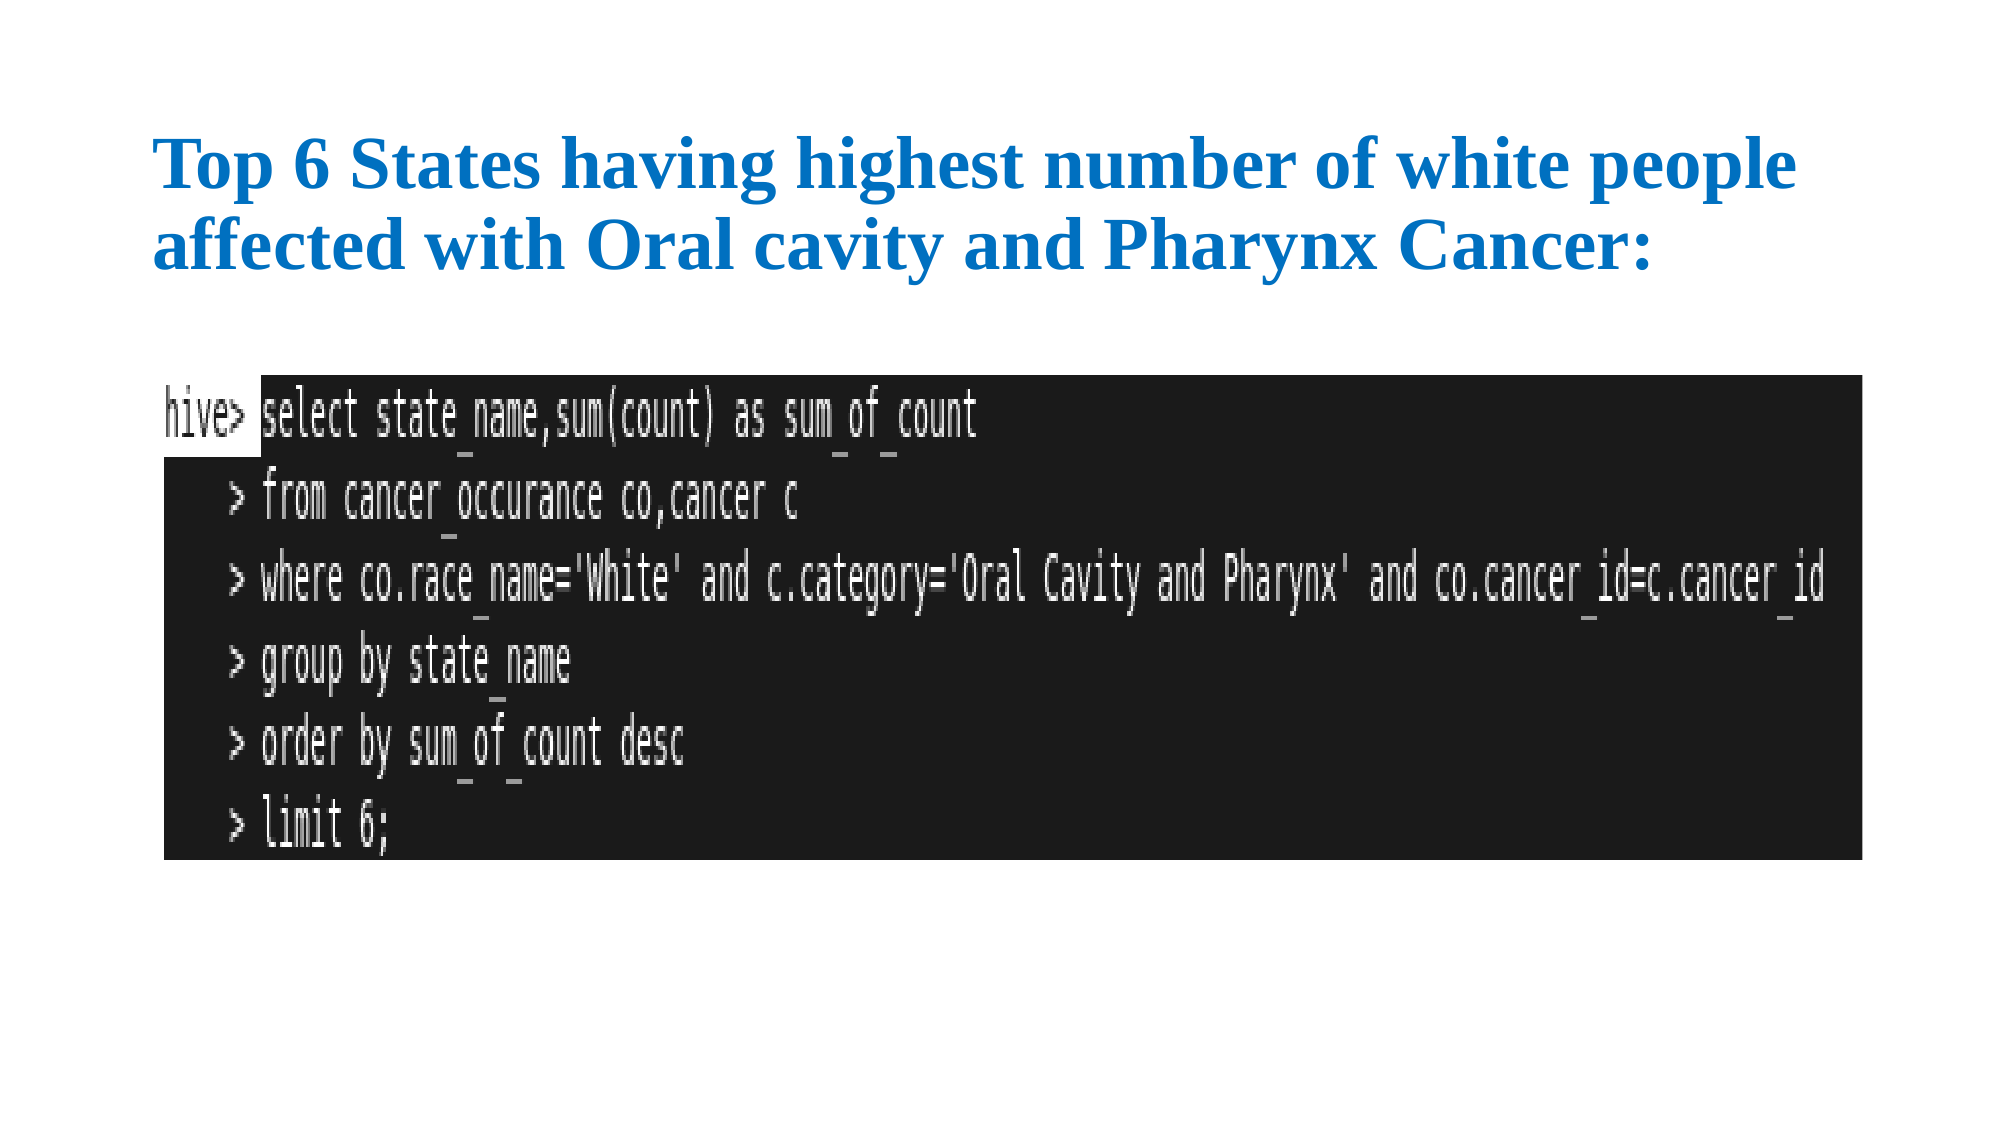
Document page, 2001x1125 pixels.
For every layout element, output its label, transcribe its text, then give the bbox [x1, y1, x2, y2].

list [160, 370, 1863, 860]
title Top 6 States having highest number of white people affected with Oral cavity and Pharynx Cancer: [137, 96, 1863, 314]
